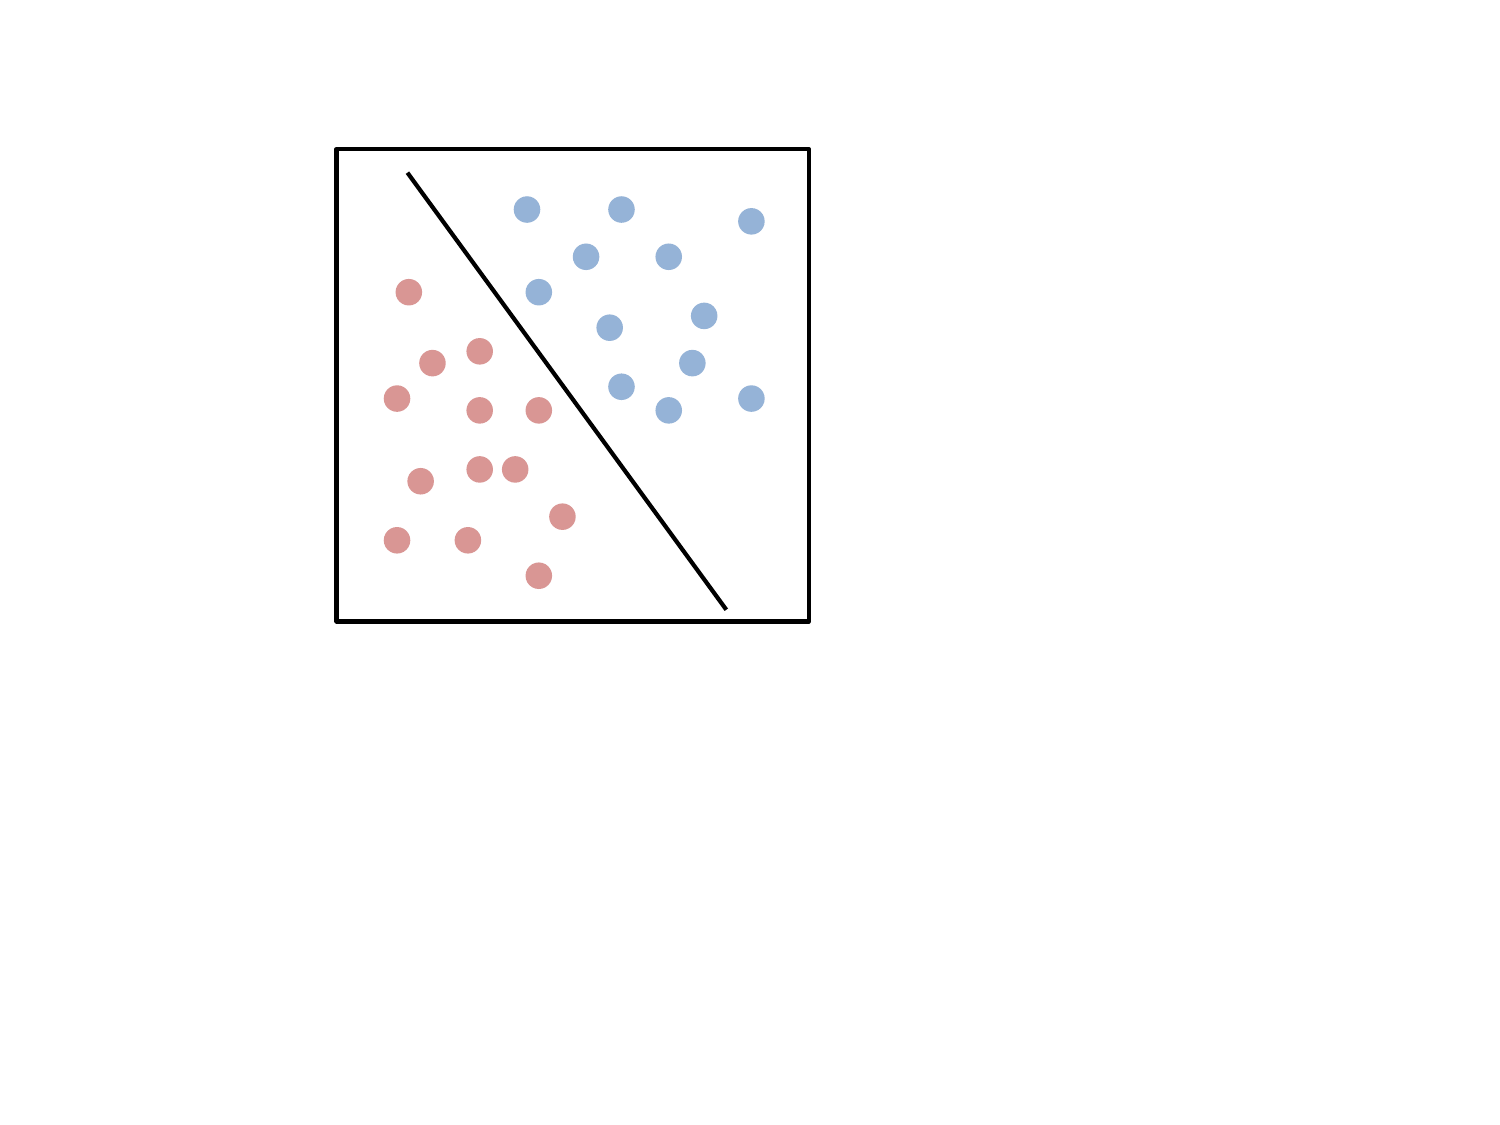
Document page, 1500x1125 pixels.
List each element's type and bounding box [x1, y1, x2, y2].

text_box [381, 383, 402, 414]
text_box [381, 524, 402, 556]
text_box [736, 383, 767, 414]
text_box [736, 205, 767, 237]
text_box [393, 278, 402, 306]
text_box [407, 172, 727, 610]
text_box [334, 147, 811, 624]
